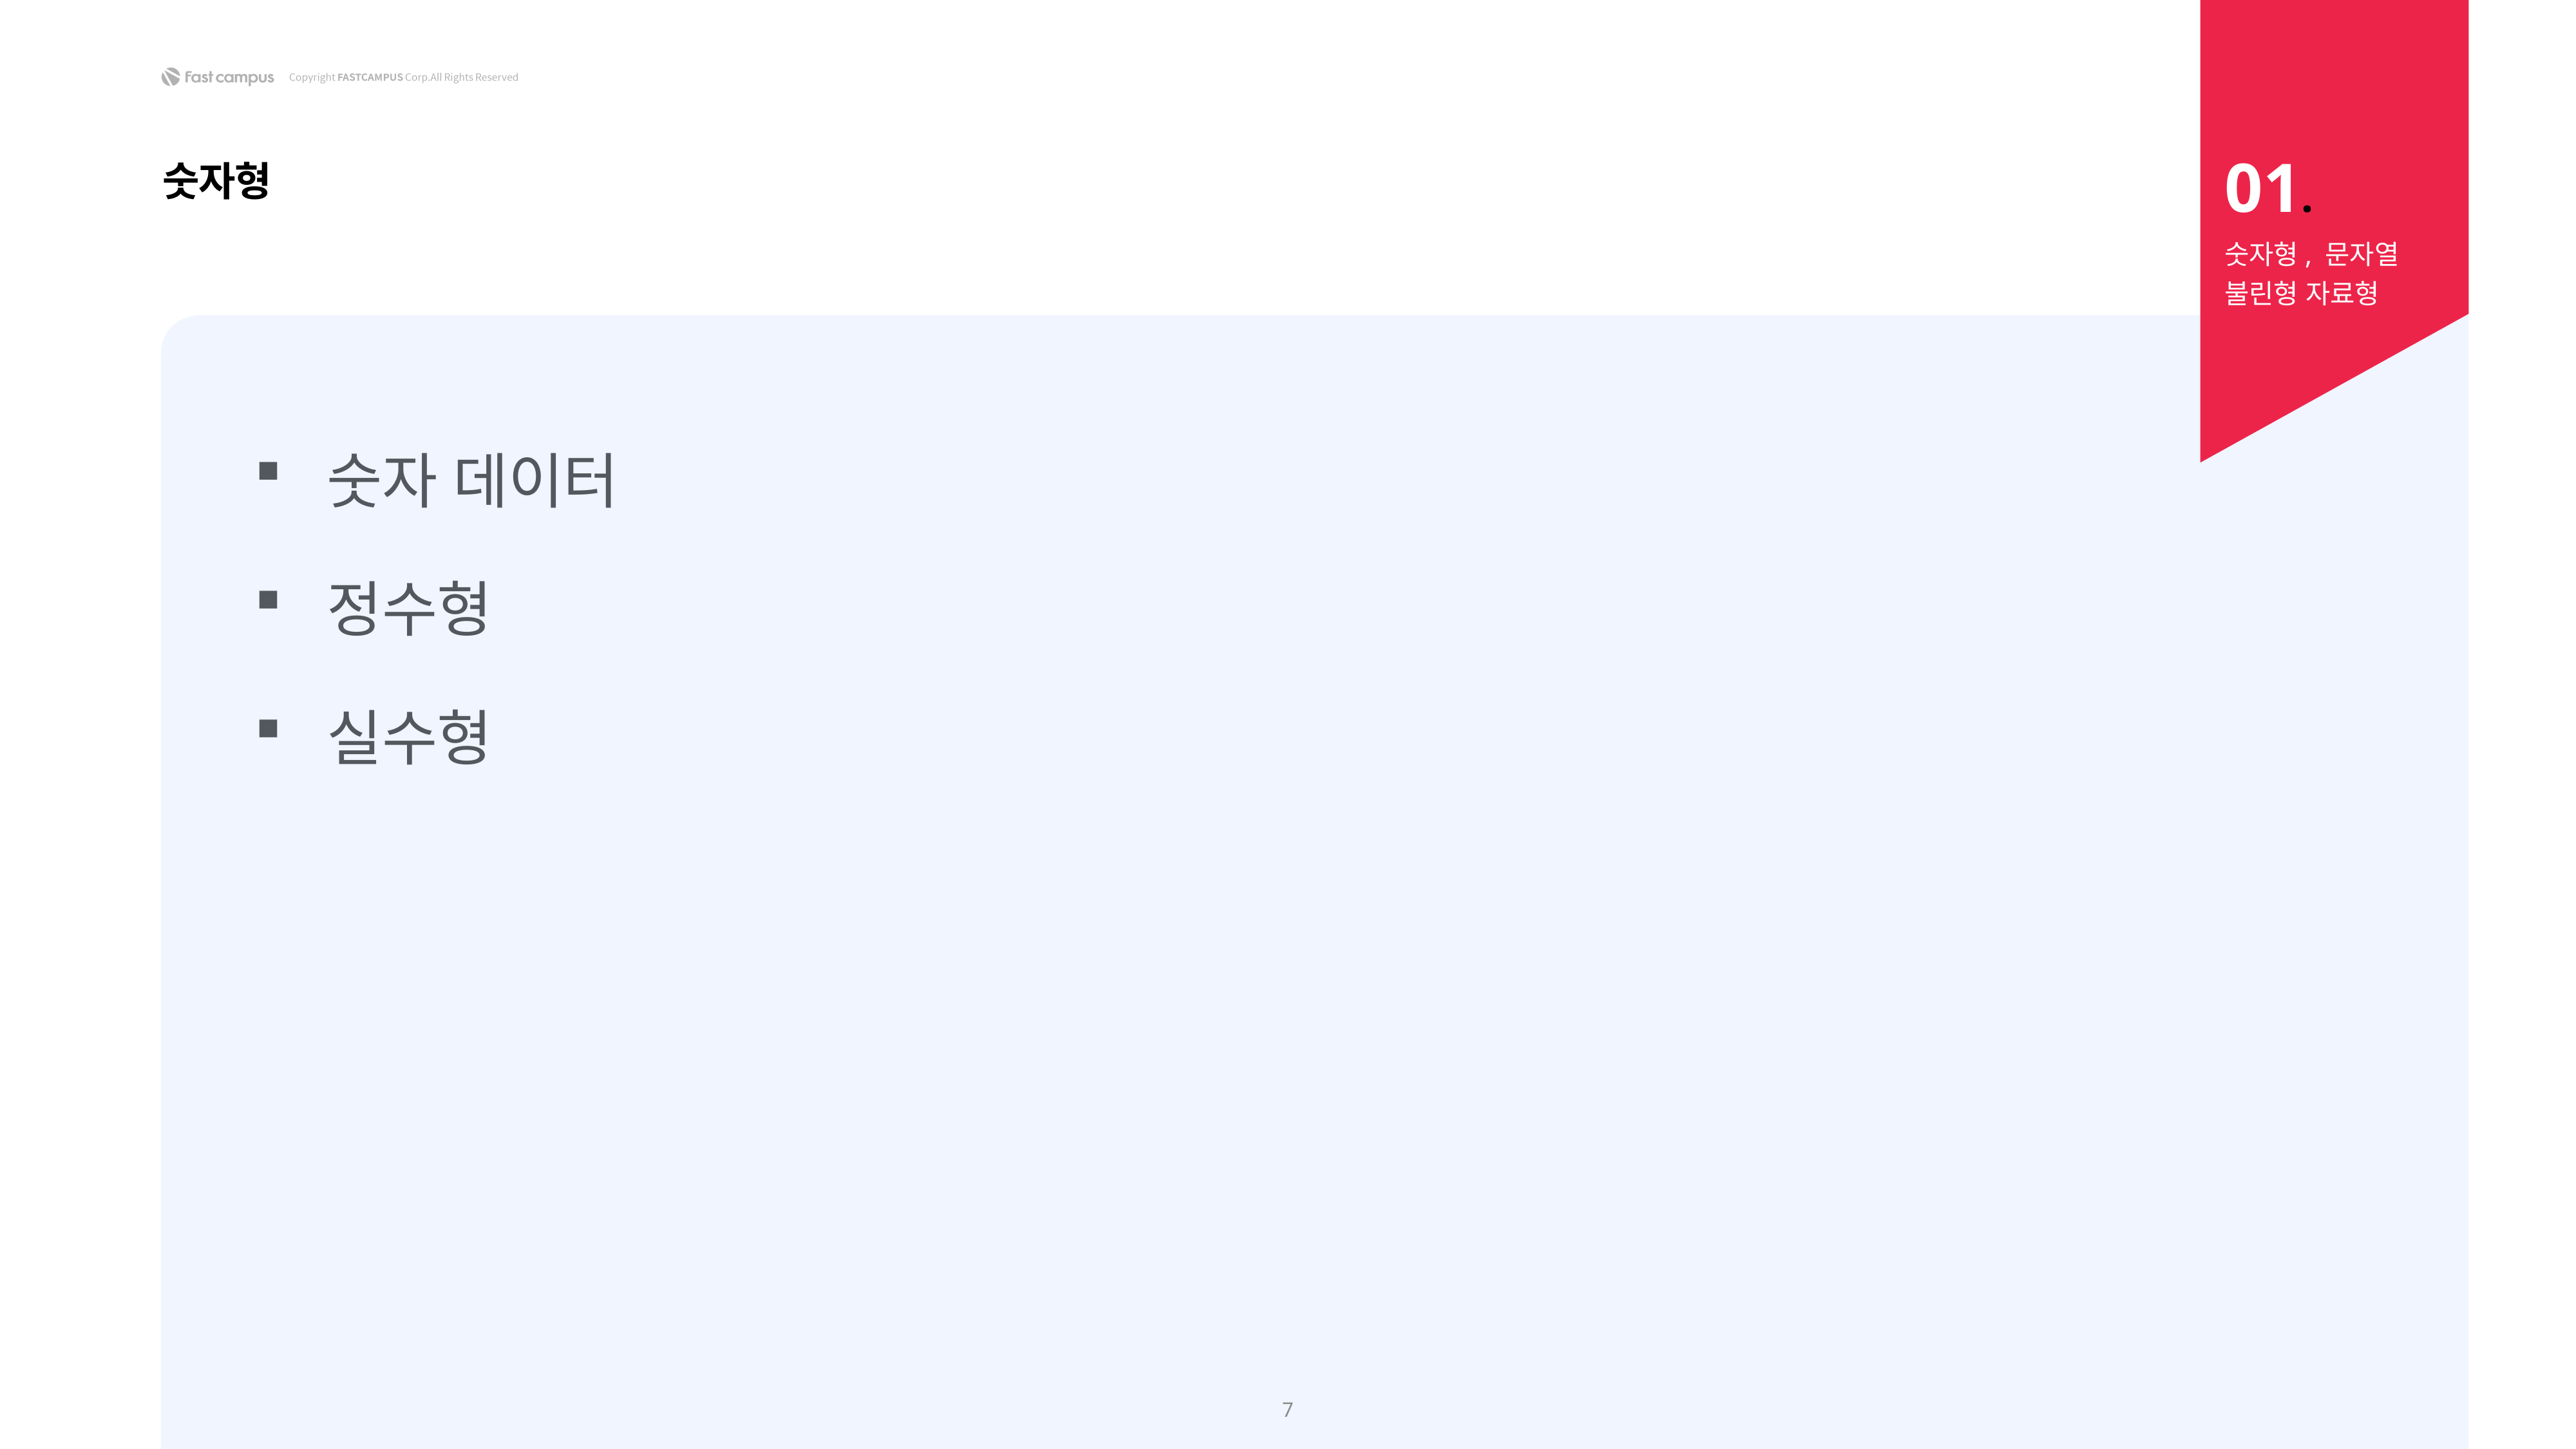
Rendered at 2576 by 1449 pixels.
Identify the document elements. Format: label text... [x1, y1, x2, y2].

picture [0, 0, 2576, 1449]
slide_number 7 [998, 1372, 1578, 1449]
text_box 01. [2200, 148, 2469, 232]
text_box 숫자 데이터 정수형 실수형 [253, 404, 1571, 774]
text_box 숫자형, 문자열 불린형 자료형 [2200, 232, 2469, 314]
text_box 숫자형 [160, 154, 631, 205]
